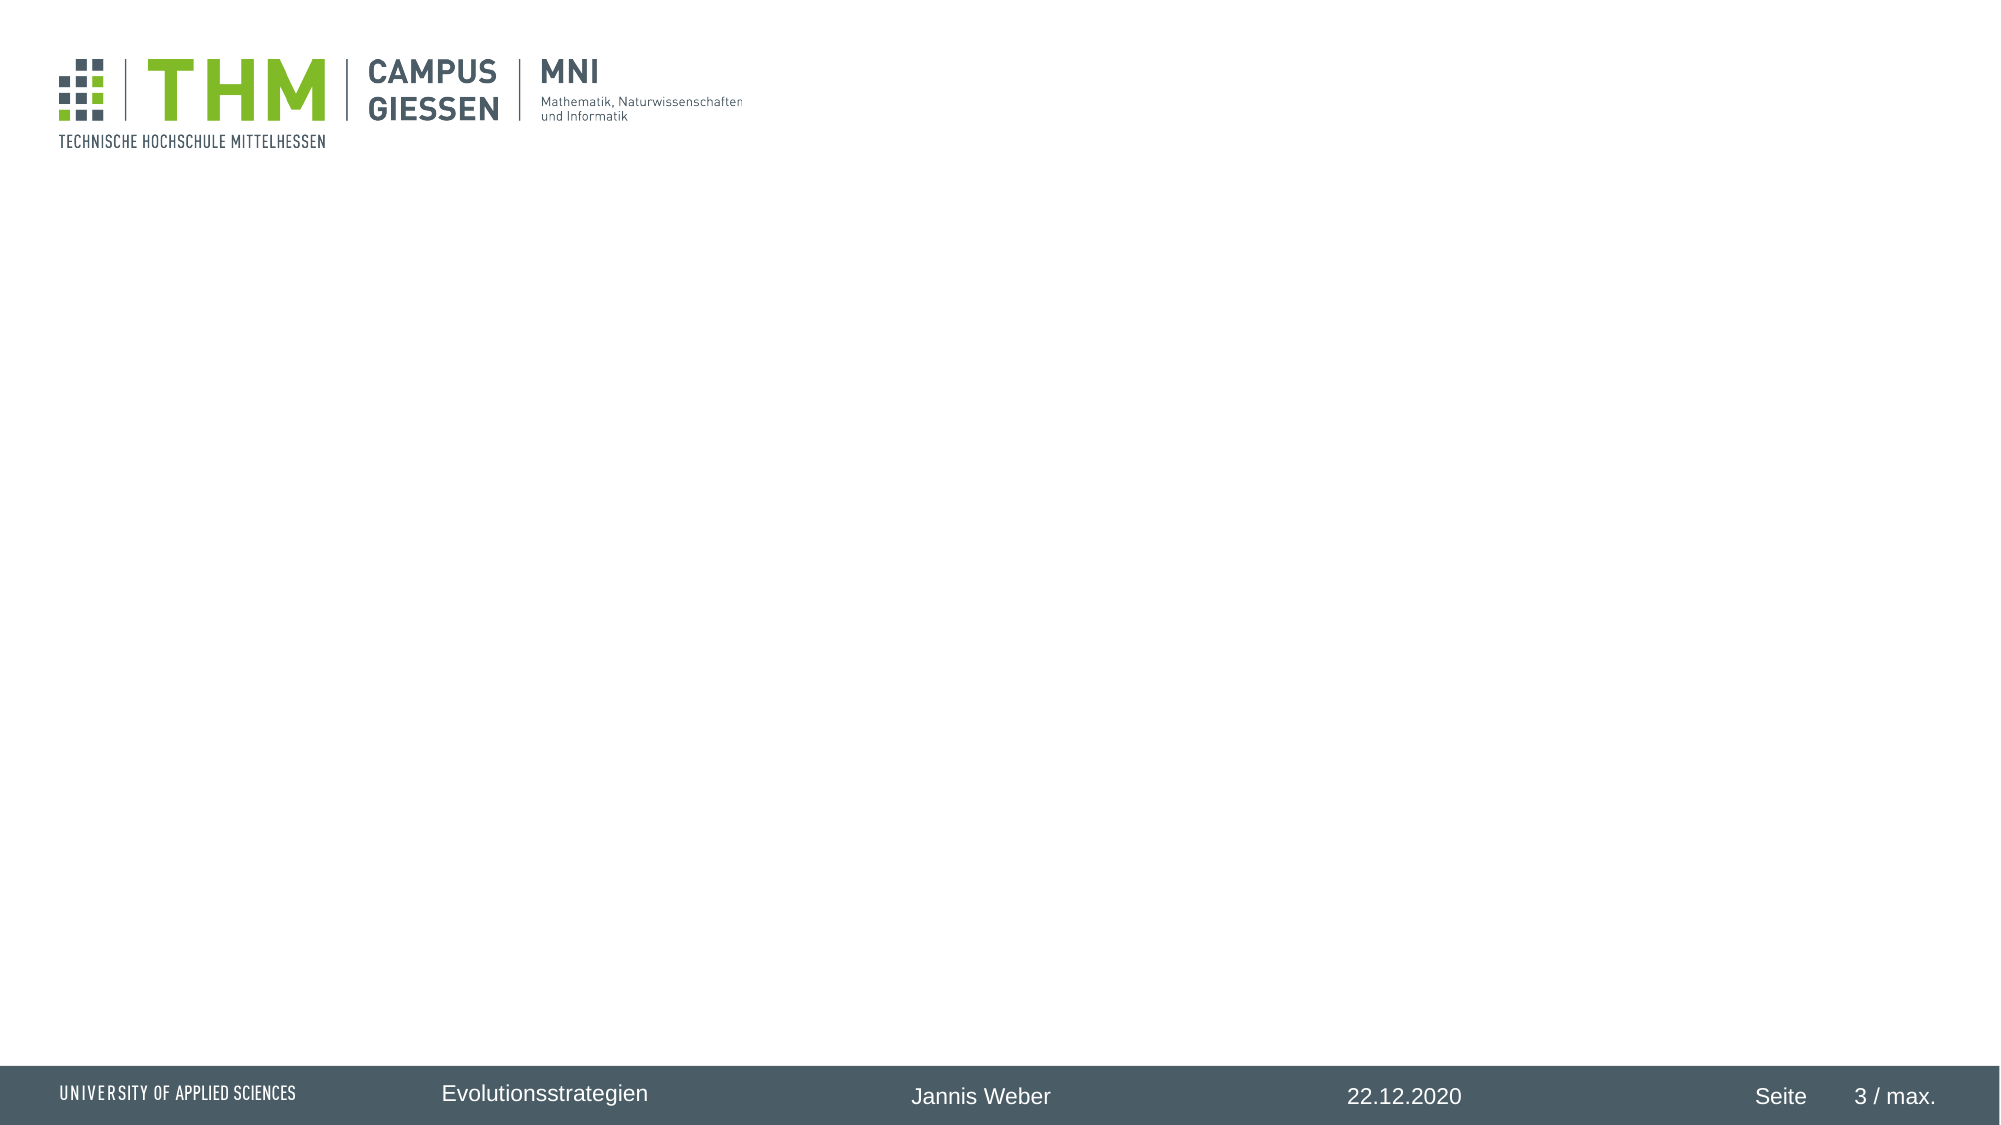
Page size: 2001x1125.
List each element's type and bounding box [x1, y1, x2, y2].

picture [59, 1082, 296, 1104]
picture [59, 59, 742, 148]
